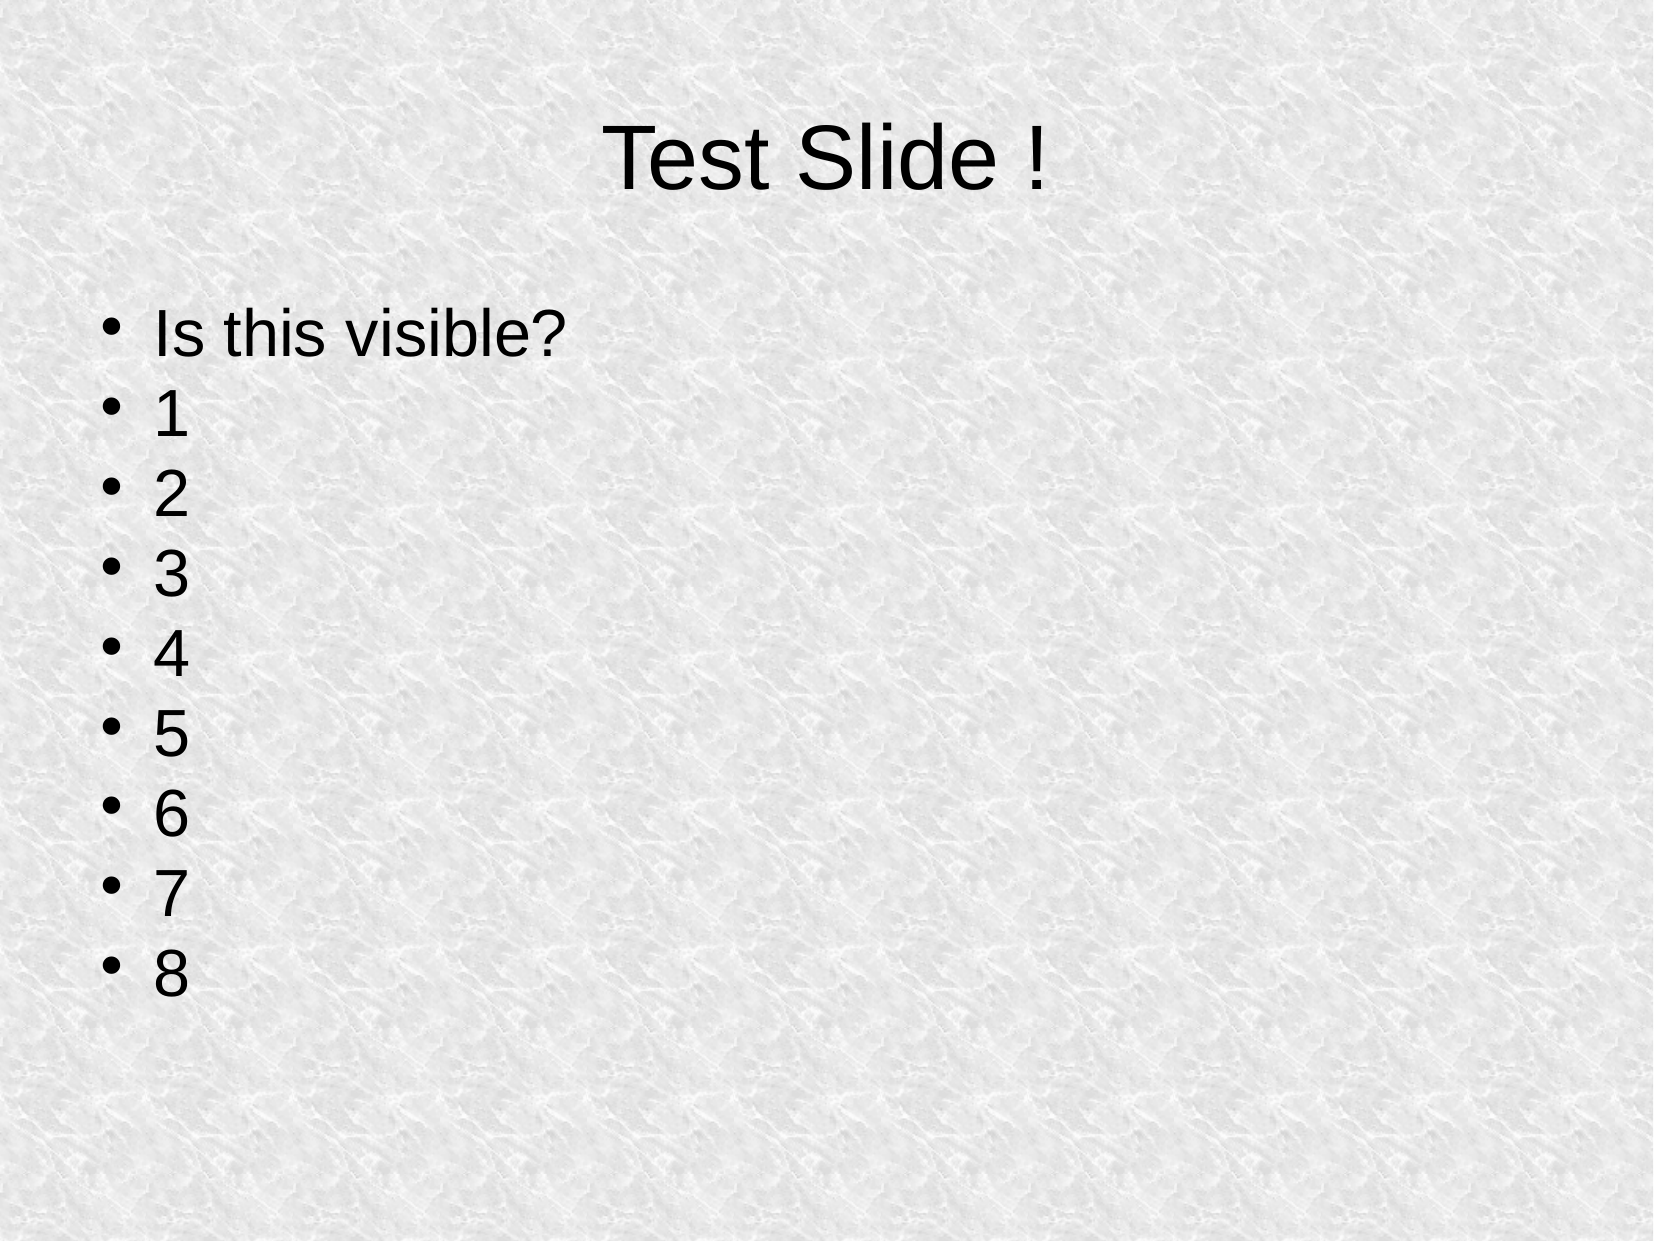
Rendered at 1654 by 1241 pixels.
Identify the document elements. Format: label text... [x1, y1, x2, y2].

text_box Is this visible? 1 2 3 4 5 6 7 8 [82, 290, 1571, 1200]
text_box Test Slide ! [82, 49, 1571, 257]
picture [0, 0, 1654, 1241]
